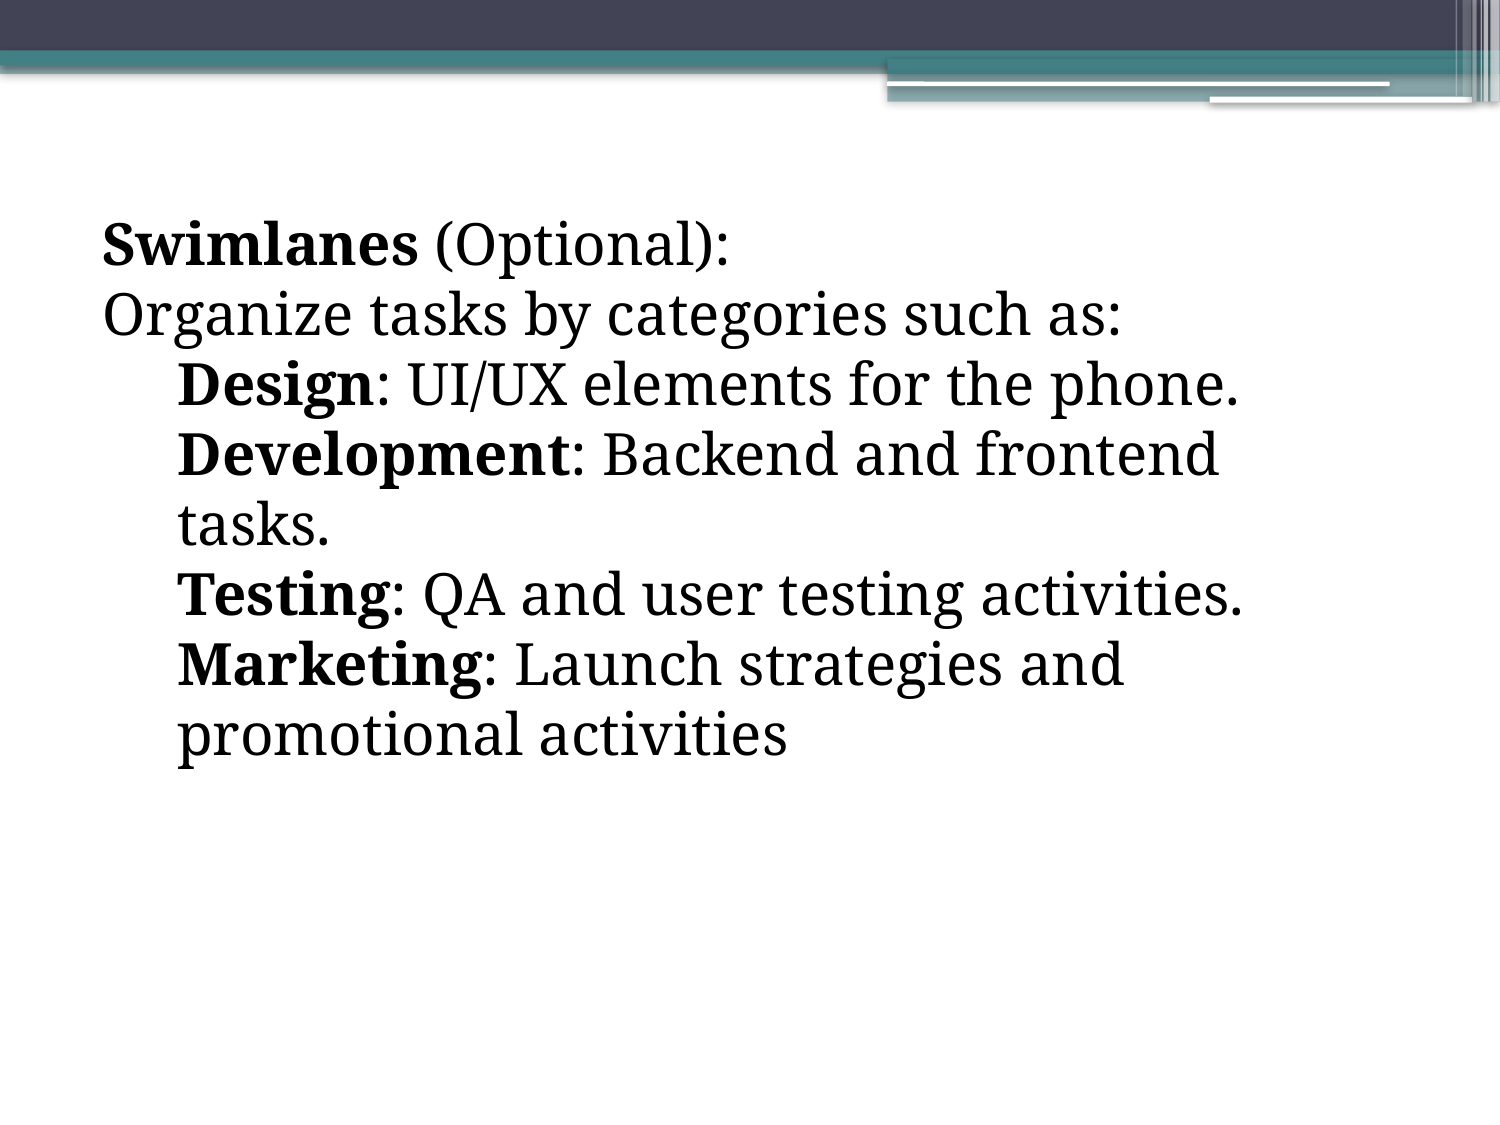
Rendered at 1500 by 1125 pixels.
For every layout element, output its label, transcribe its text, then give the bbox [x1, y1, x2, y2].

text_box Swimlanes (Optional): Organize tasks by categories such as: Design: UI/UX elements for the phone. Development: Backend and frontend tasks. Testing: QA and user testing activities. Marketing: Launch strategies and promotional activities [87, 199, 1375, 775]
